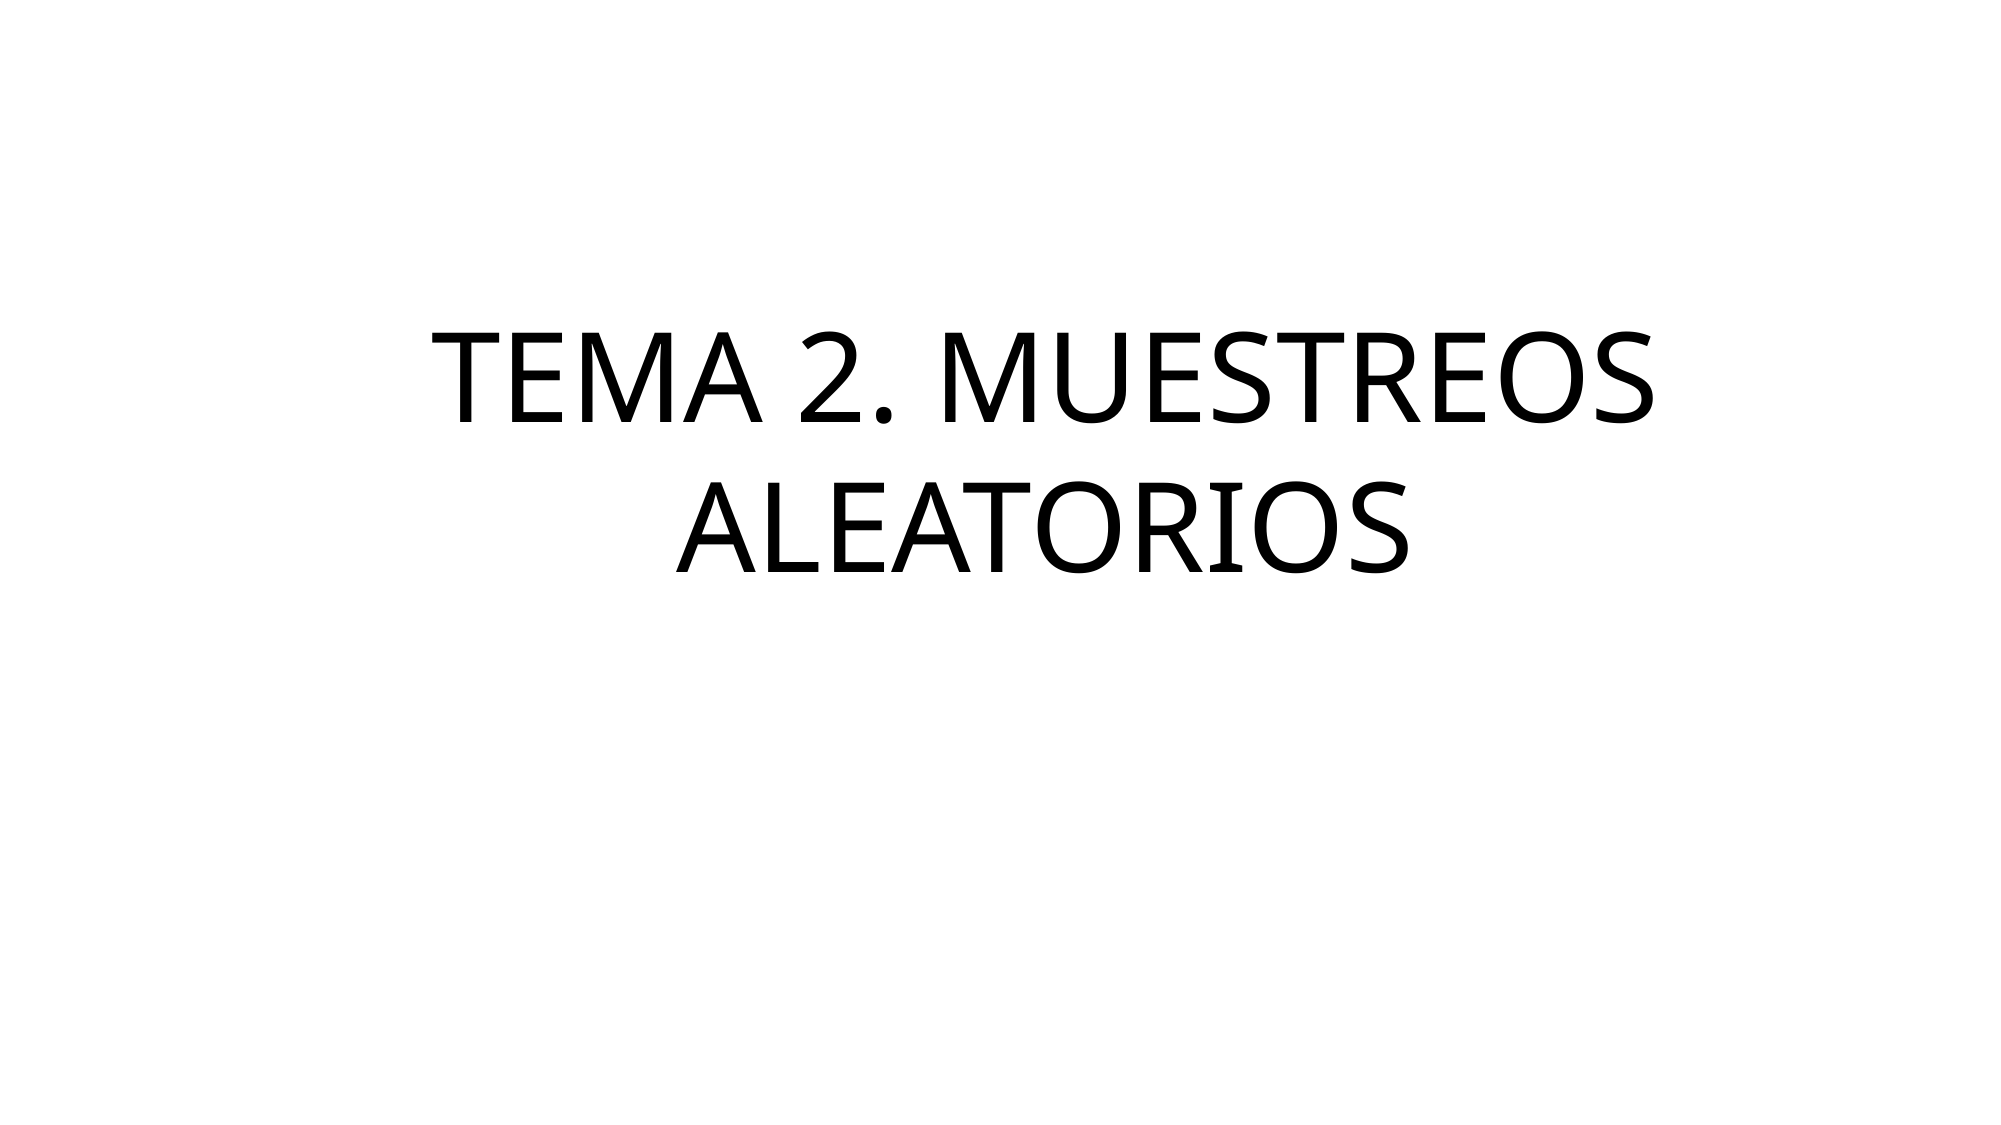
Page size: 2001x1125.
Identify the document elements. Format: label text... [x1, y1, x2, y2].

text_box TEMA 2. MUESTREOS ALEATORIOS [311, 290, 1781, 605]
